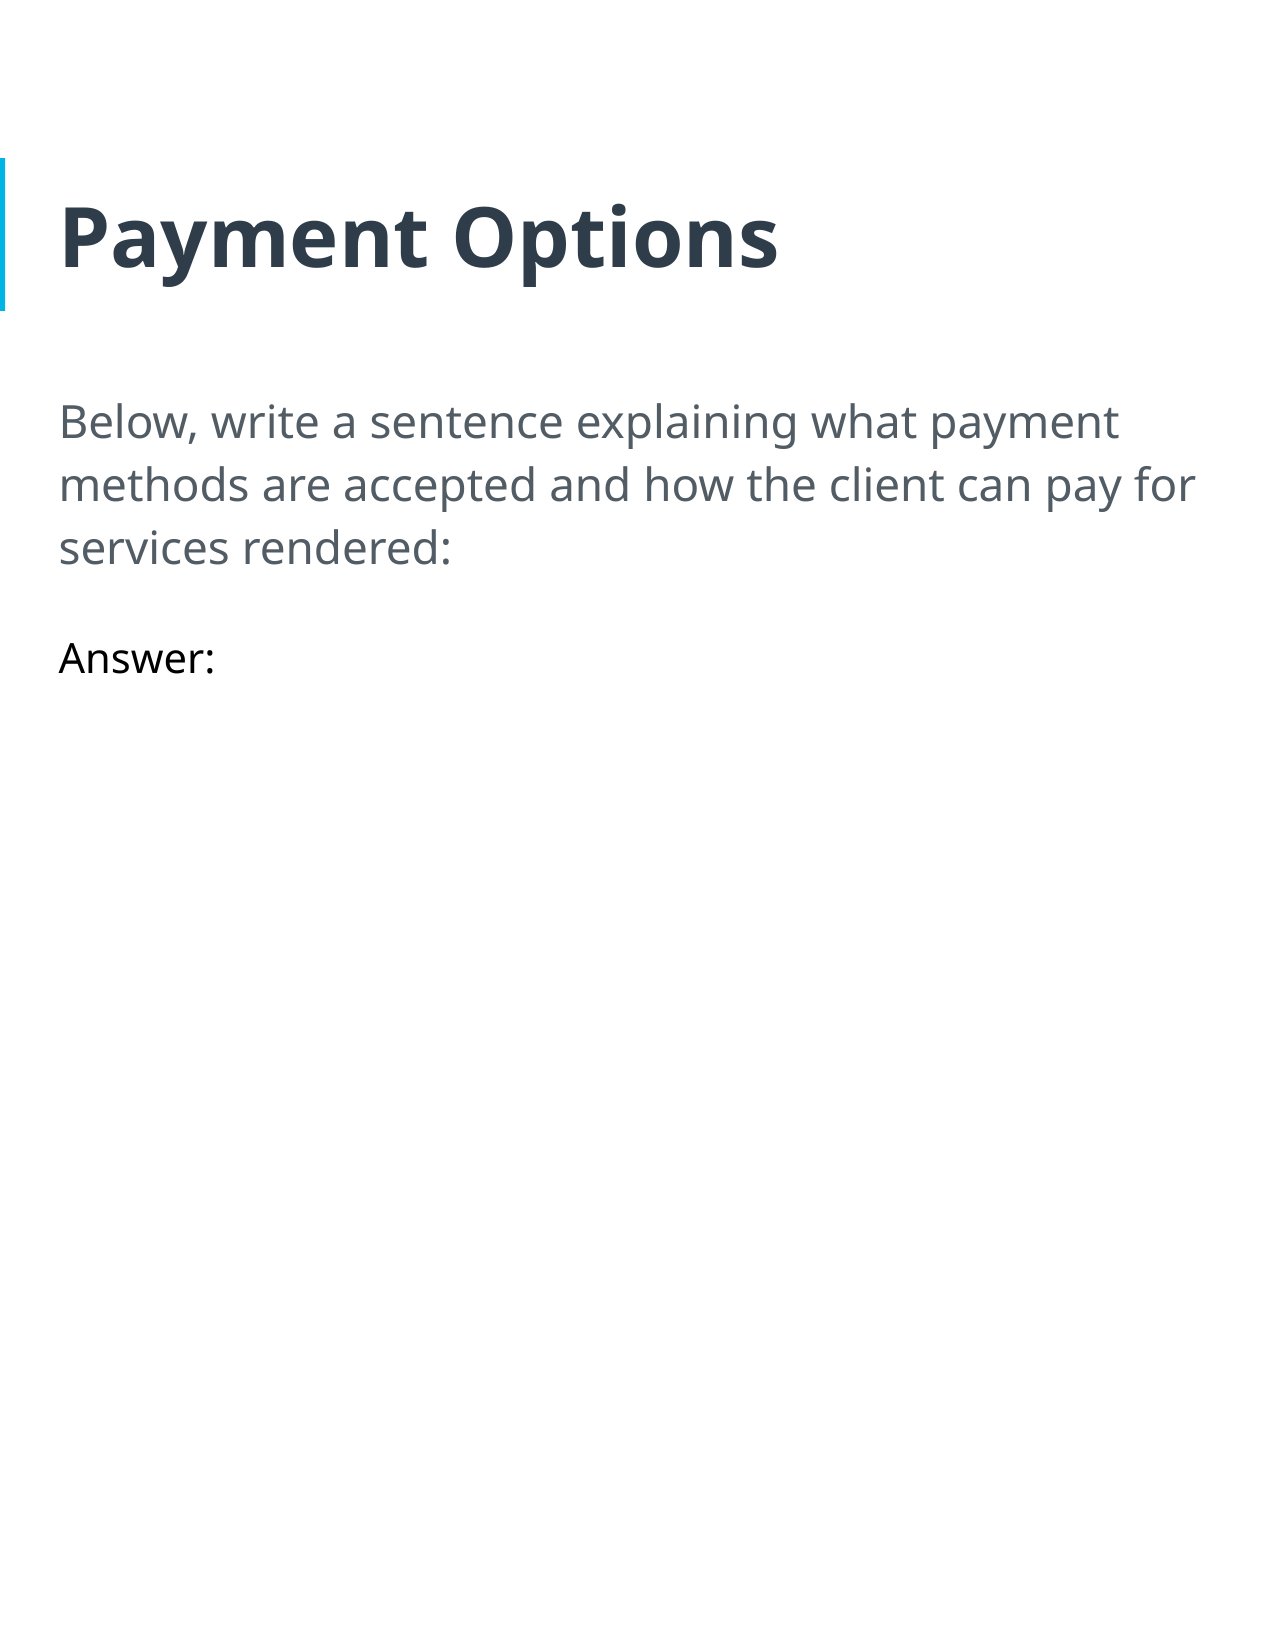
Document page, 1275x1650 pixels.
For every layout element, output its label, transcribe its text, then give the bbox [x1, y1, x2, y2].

list Below, write a sentence explaining what payment methods are accepted and how the client can pay for services rendered: [43, 369, 1232, 617]
text_box Answer: [43, 616, 1190, 1597]
title Payment Options [43, 142, 1232, 327]
